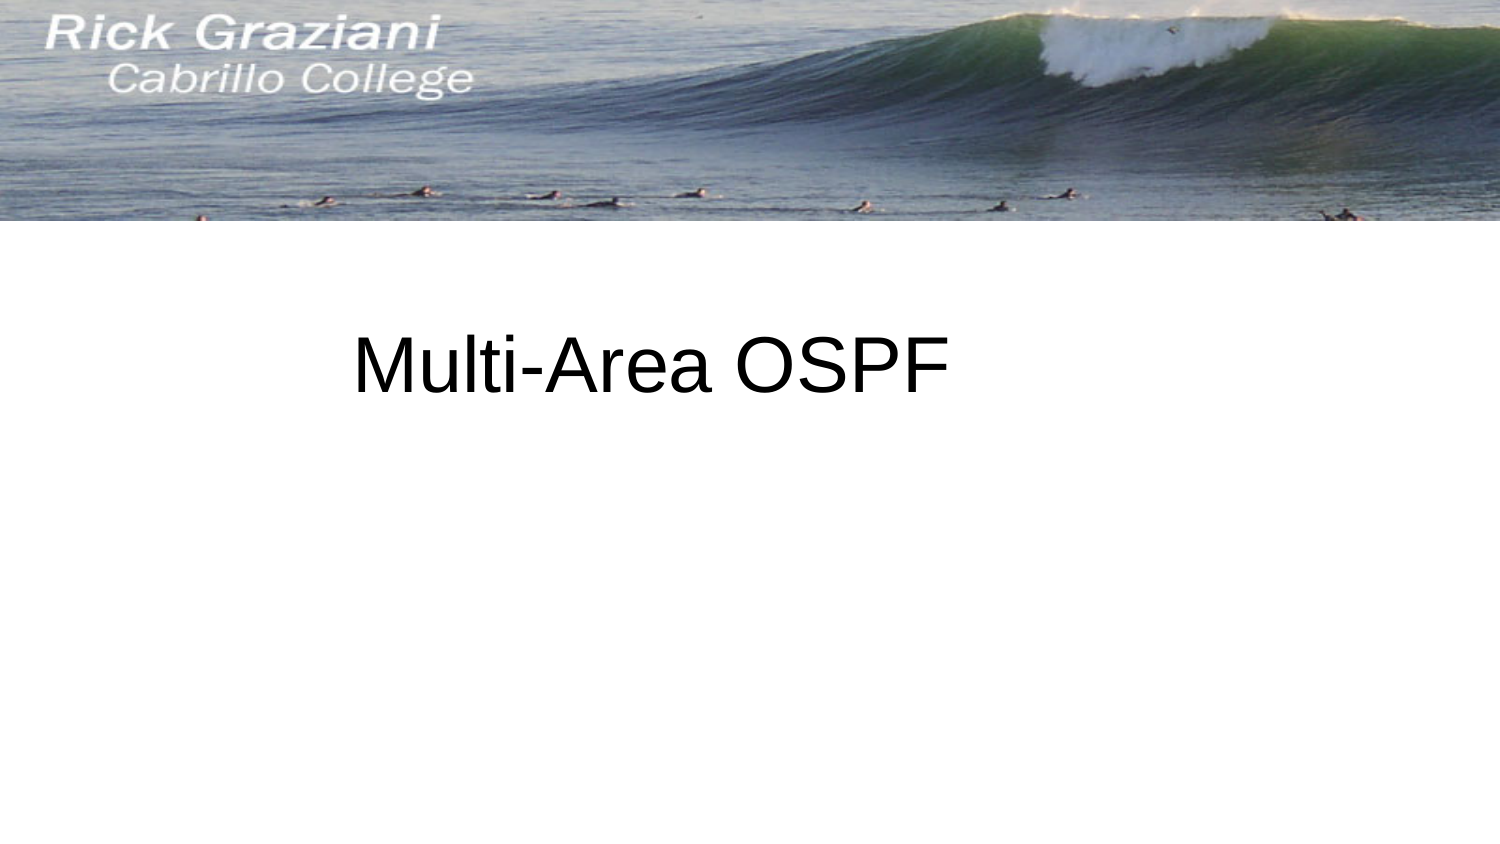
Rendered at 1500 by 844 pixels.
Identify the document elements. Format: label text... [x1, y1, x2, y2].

title Multi-Area OSPF [337, 225, 1500, 497]
picture [0, 0, 1500, 221]
